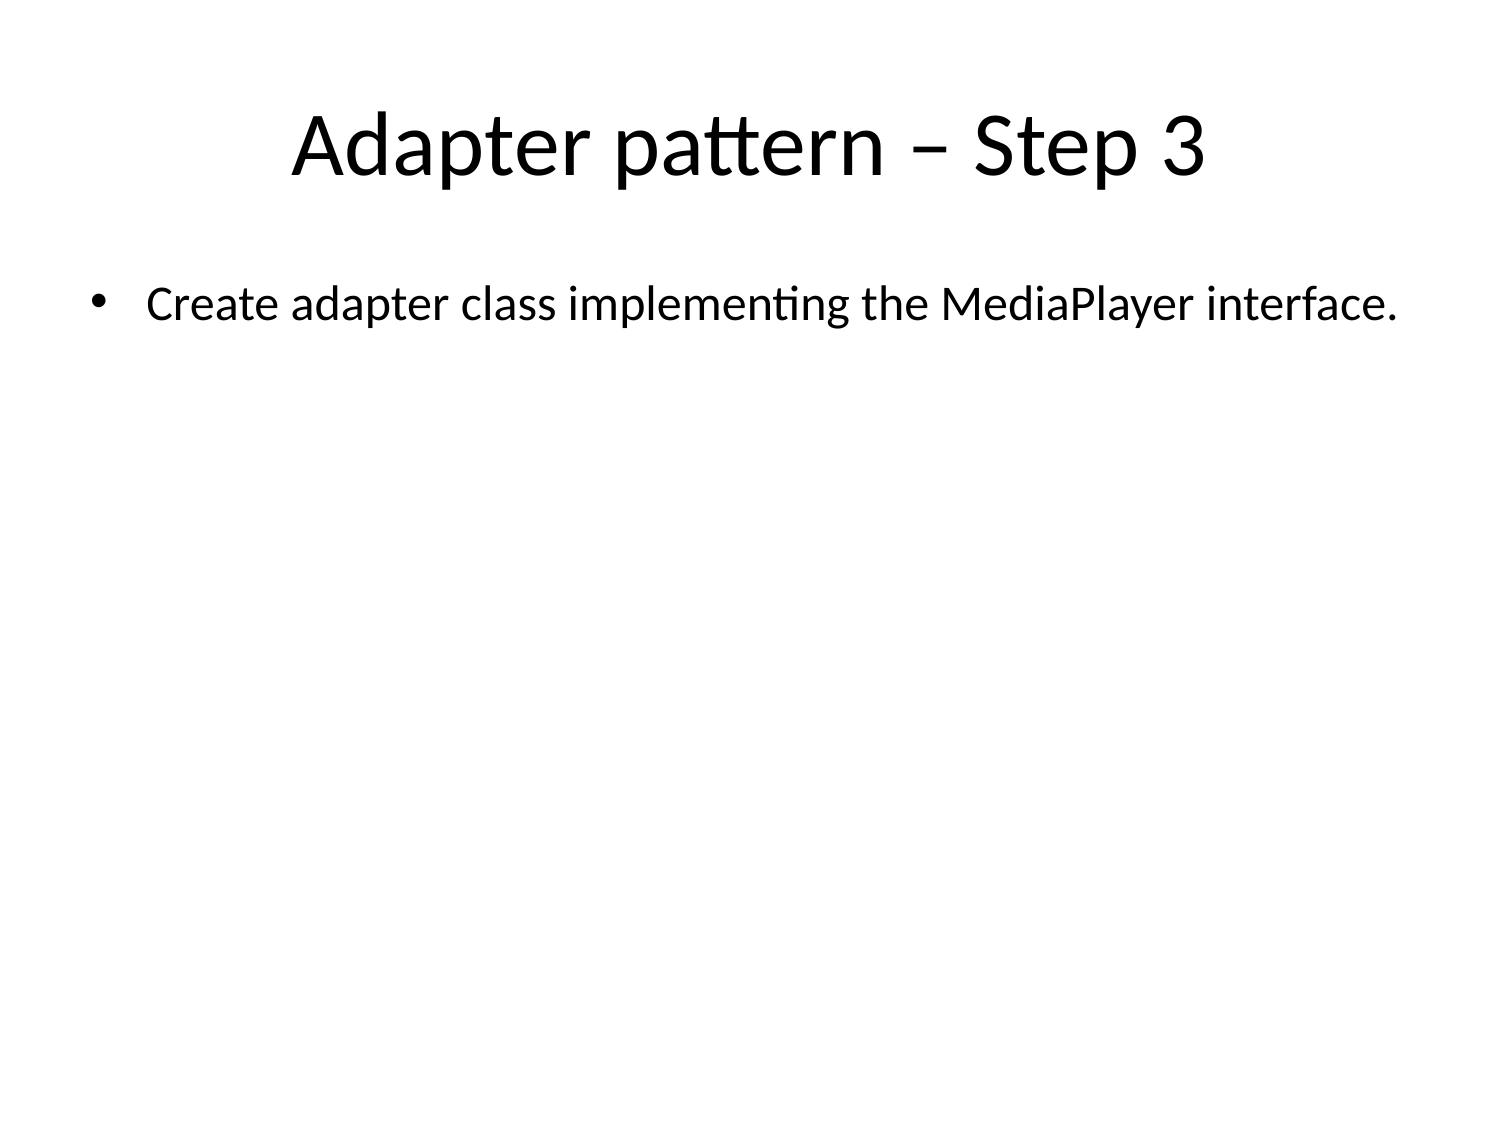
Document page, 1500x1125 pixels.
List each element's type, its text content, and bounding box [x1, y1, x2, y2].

list Create adapter class implementing the MediaPlayer interface. [75, 262, 1425, 1005]
title Adapter pattern – Step 3 [75, 45, 1425, 233]
